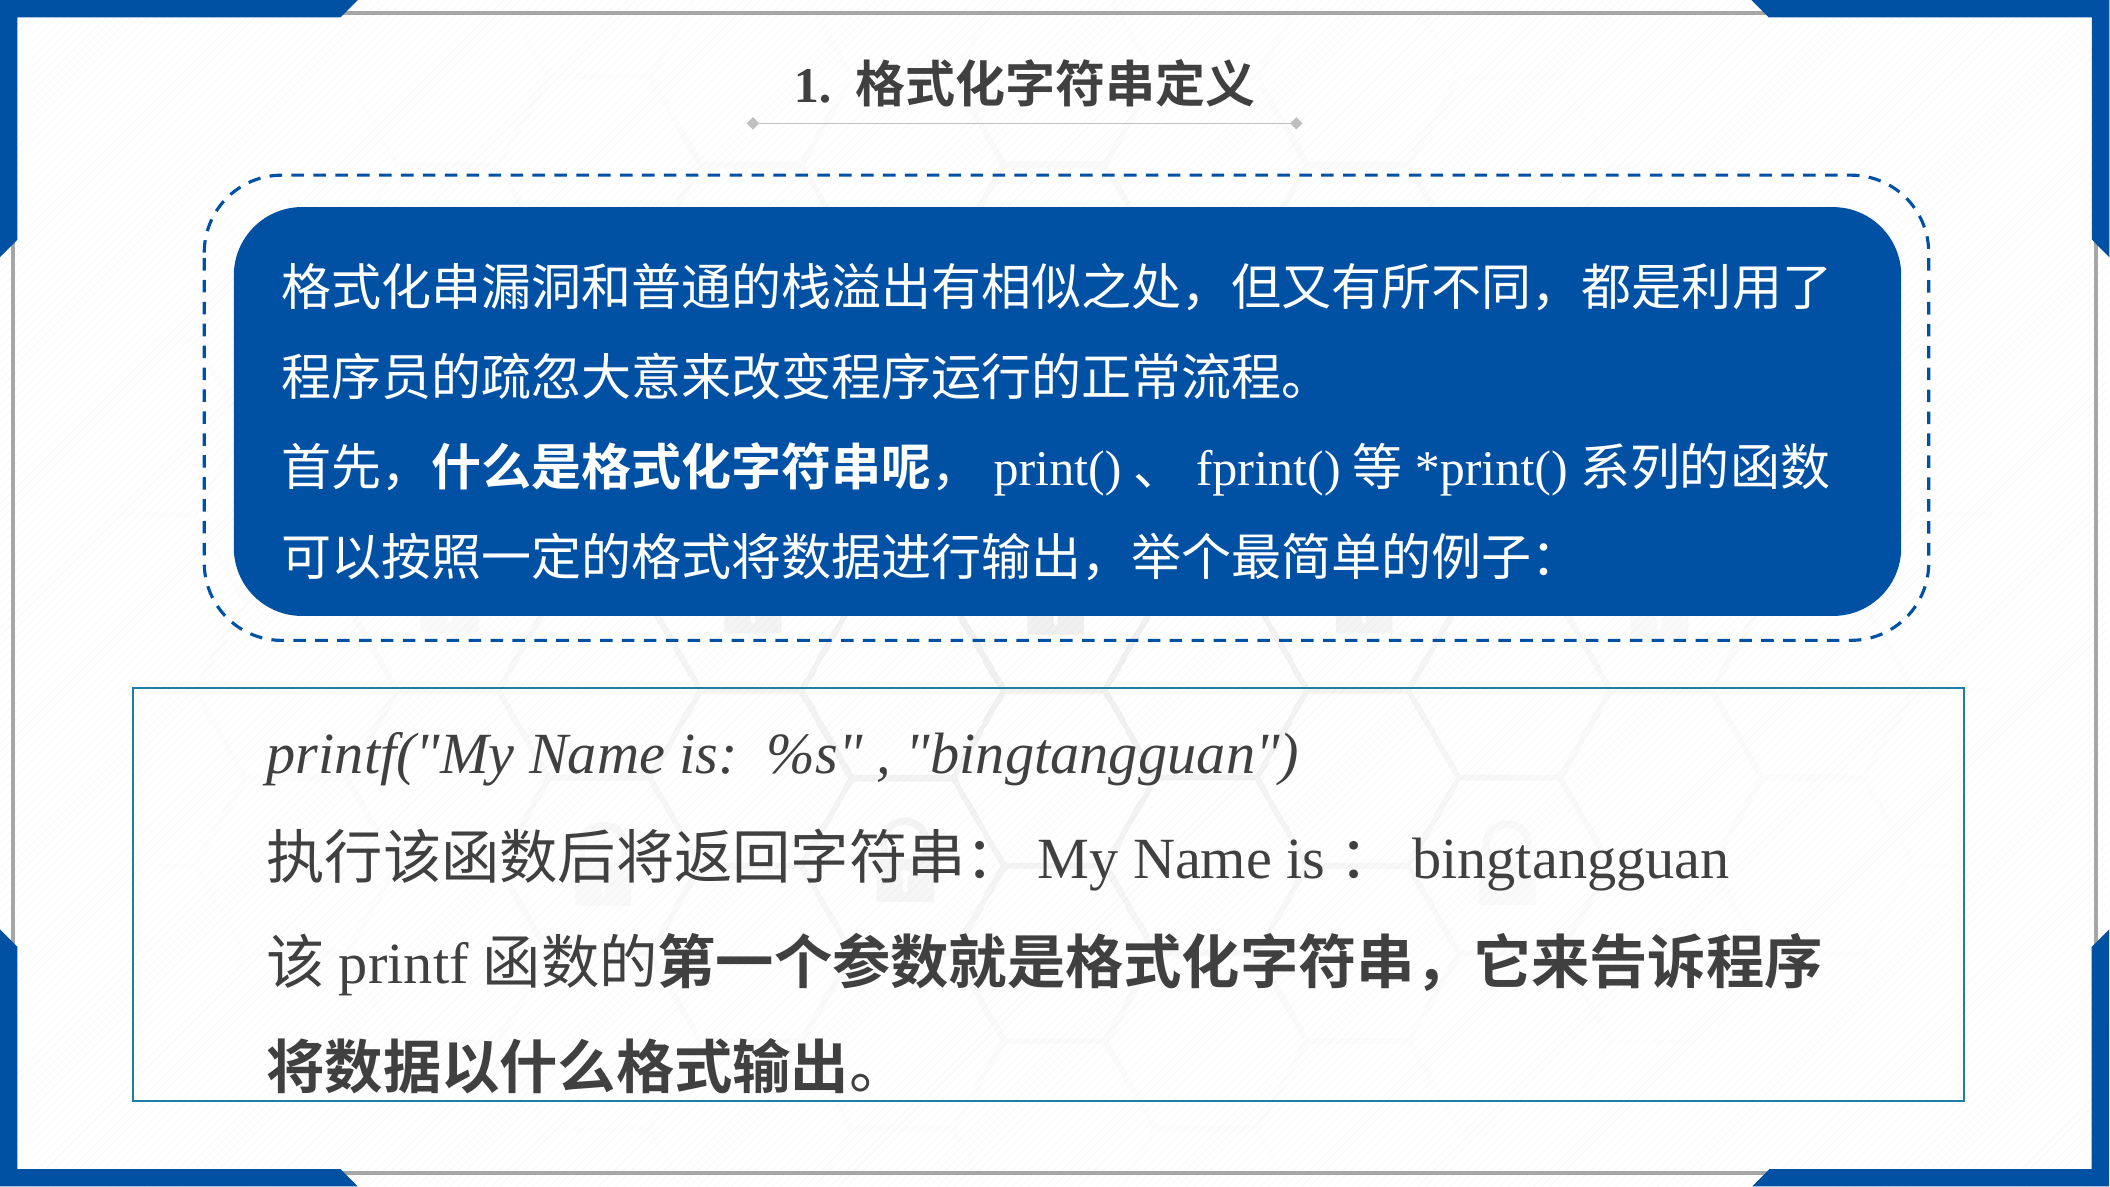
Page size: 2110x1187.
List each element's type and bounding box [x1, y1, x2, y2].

text_box [133, 672, 1965, 1113]
text_box [204, 175, 1929, 641]
text_box [723, 45, 1326, 124]
picture [80, 0, 2029, 1187]
